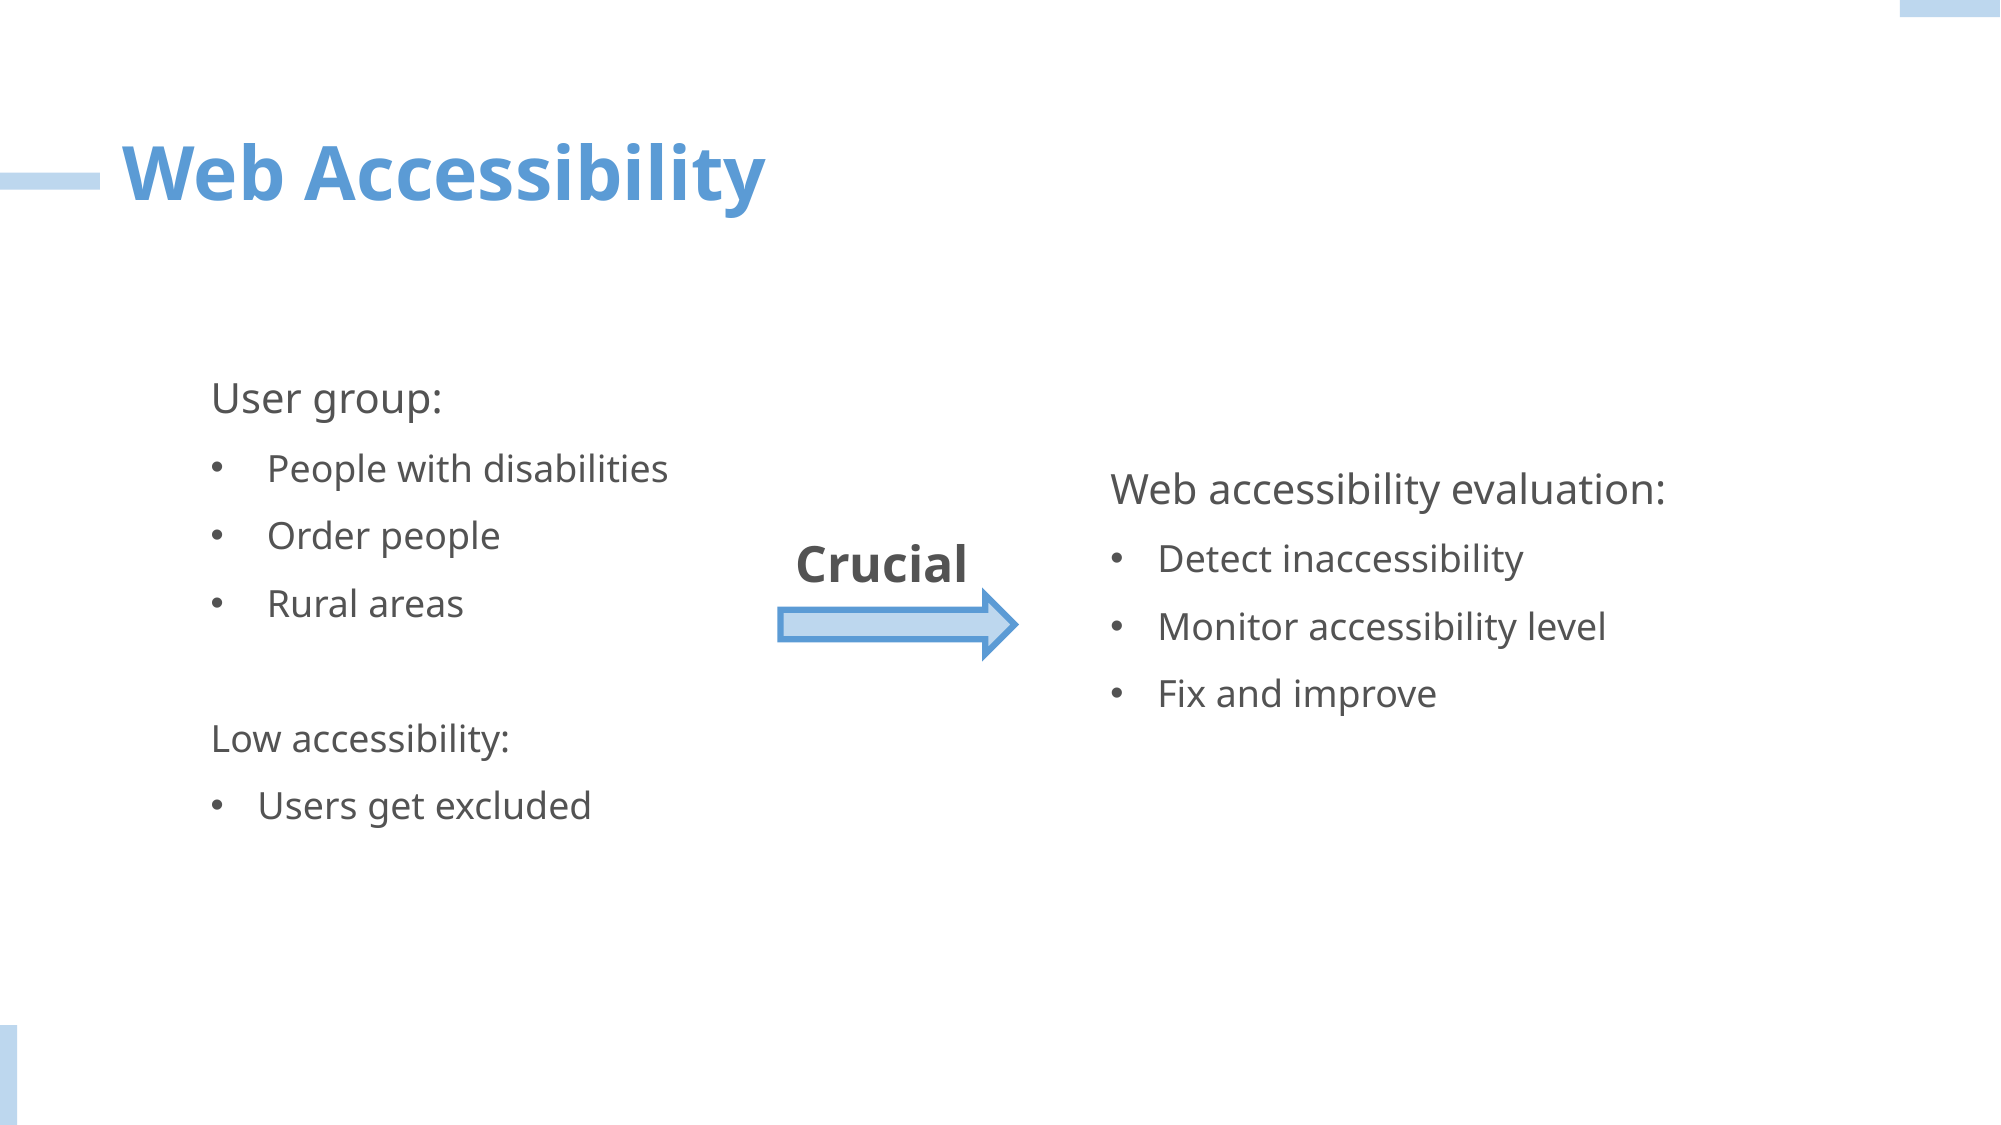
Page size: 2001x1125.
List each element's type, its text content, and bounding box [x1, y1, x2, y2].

text_box Web Accessibility [108, 127, 924, 224]
text_box User group: People with disabilities Order people Rural areas Low accessibility: Users get excluded [195, 339, 740, 835]
text_box [779, 592, 1017, 657]
text_box Web accessibility evaluation: Detect inaccessibility Monitor accessibility level Fix and improve [1095, 430, 1795, 723]
text_box Crucial [780, 524, 984, 600]
